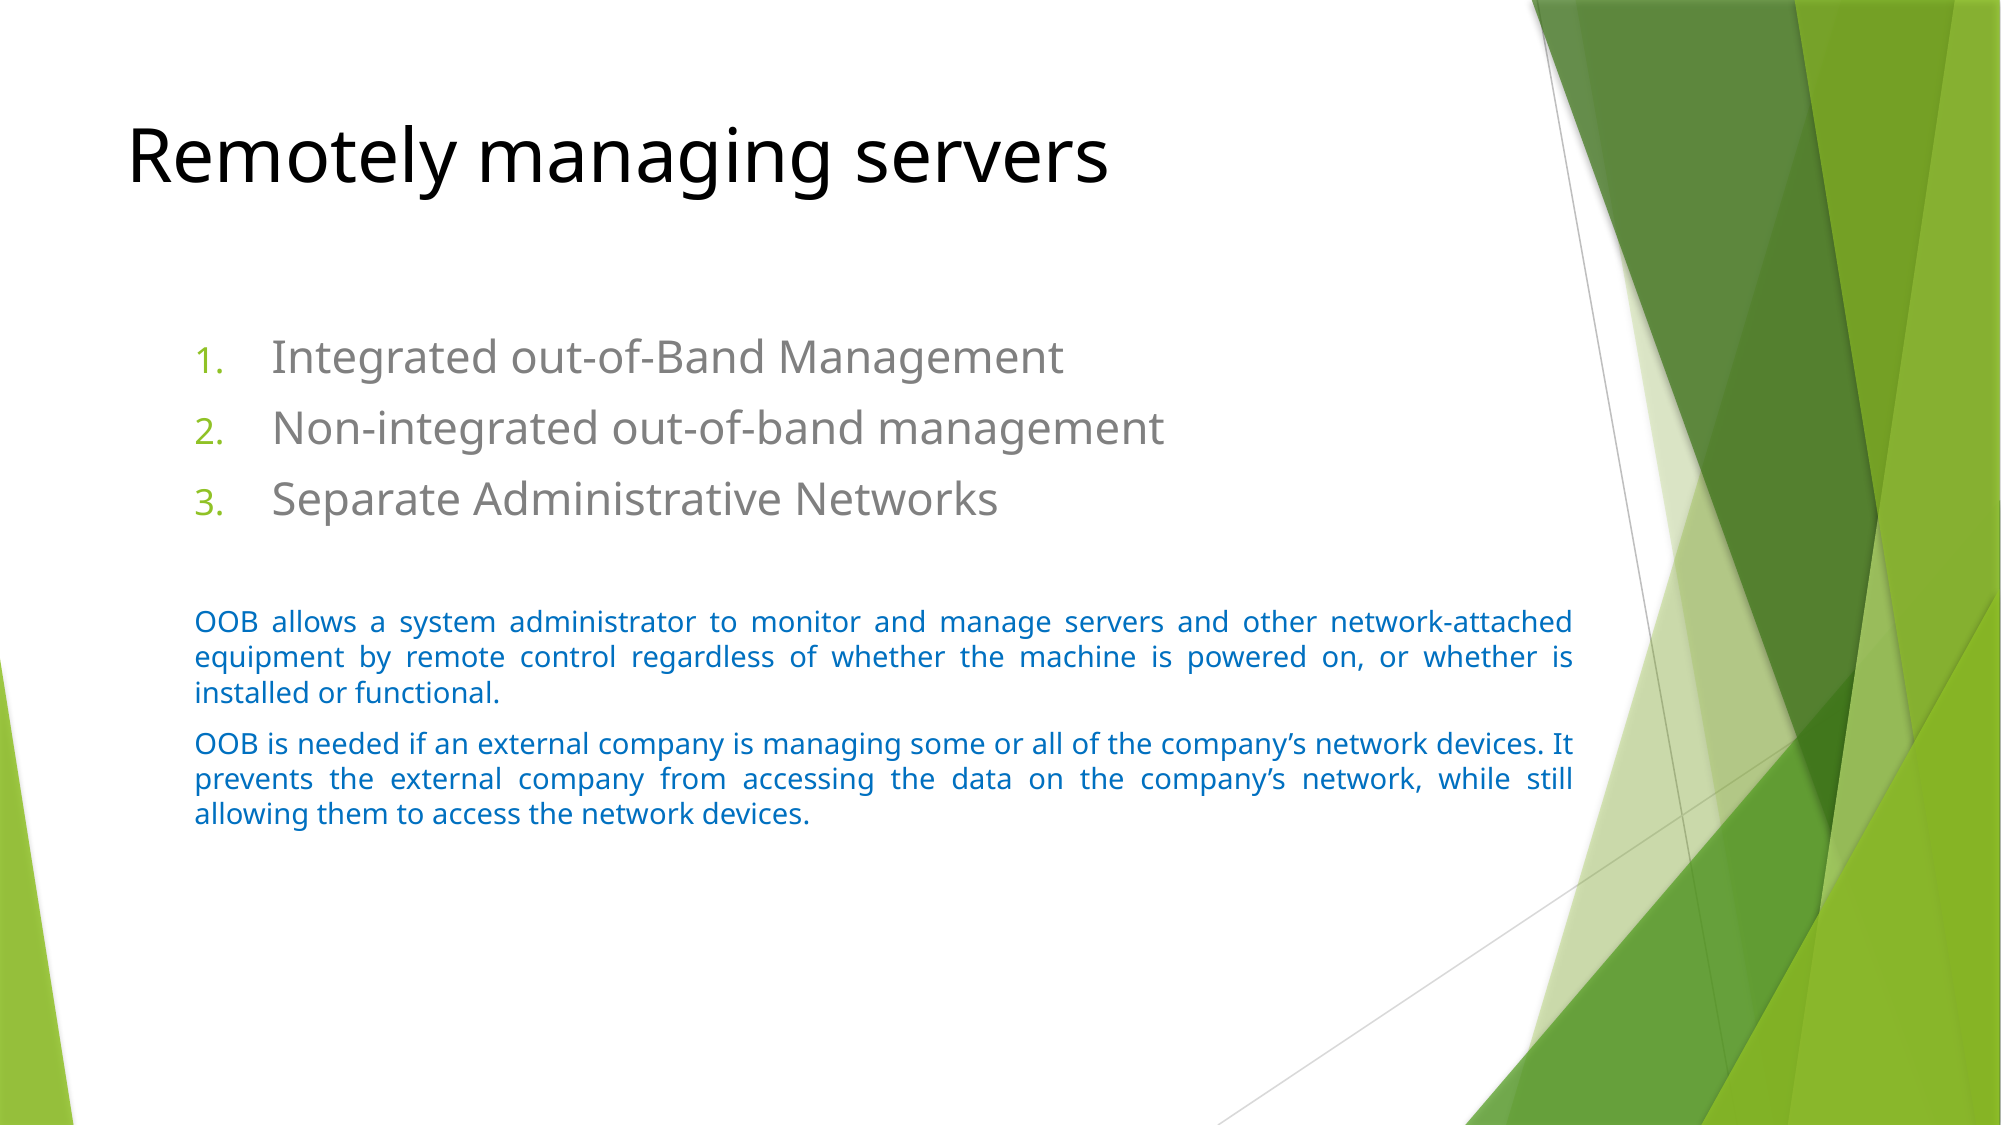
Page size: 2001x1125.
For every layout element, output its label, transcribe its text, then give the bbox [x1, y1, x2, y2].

list Integrated out-of-Band Management Non-integrated out-of-band management Separate Administrative Networks OOB allows a system administrator to monitor and manage servers and other network-attached equipment by remote control regardless of whether the machine is powered on, or whether is installed or functional. OOB is needed if an external company is managing some or all of the company’s network devices. It prevents the external company from accessing the data on the company’s network, while still allowing them to access the network devices. [179, 321, 1590, 843]
title Remotely managing servers [111, 99, 1522, 232]
